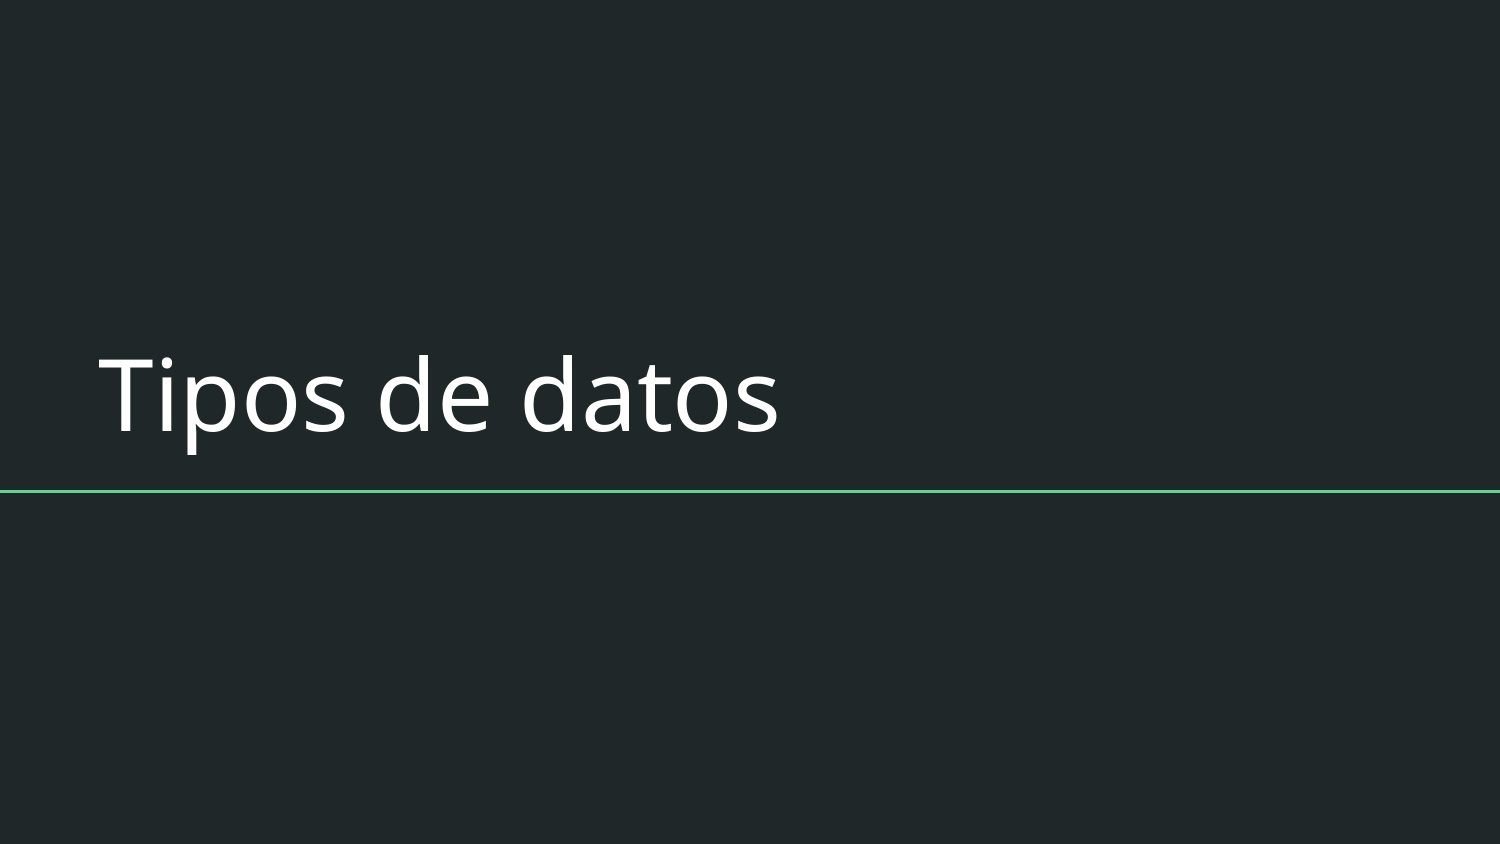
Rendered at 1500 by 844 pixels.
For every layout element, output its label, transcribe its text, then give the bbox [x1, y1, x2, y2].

title Tipos de datos [83, 206, 1417, 467]
